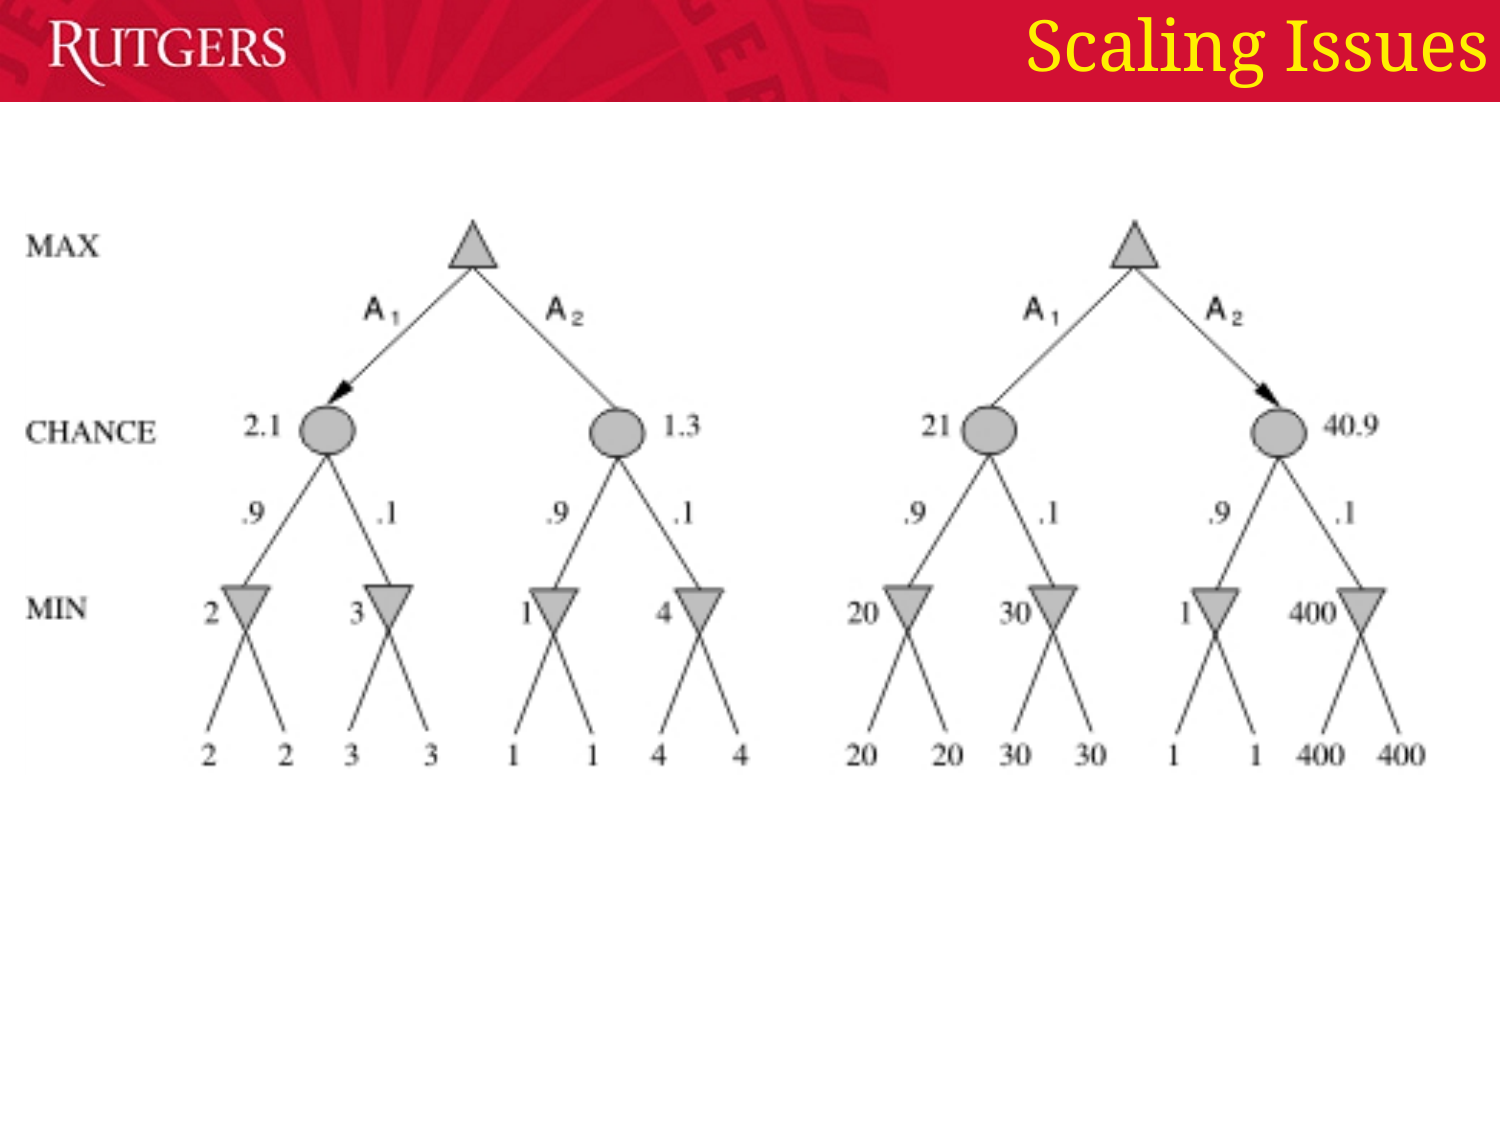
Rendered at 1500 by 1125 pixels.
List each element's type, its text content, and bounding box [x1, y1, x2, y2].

picture [24, 212, 1429, 776]
picture [0, 0, 1500, 102]
title Scaling Issues [298, 0, 1500, 87]
